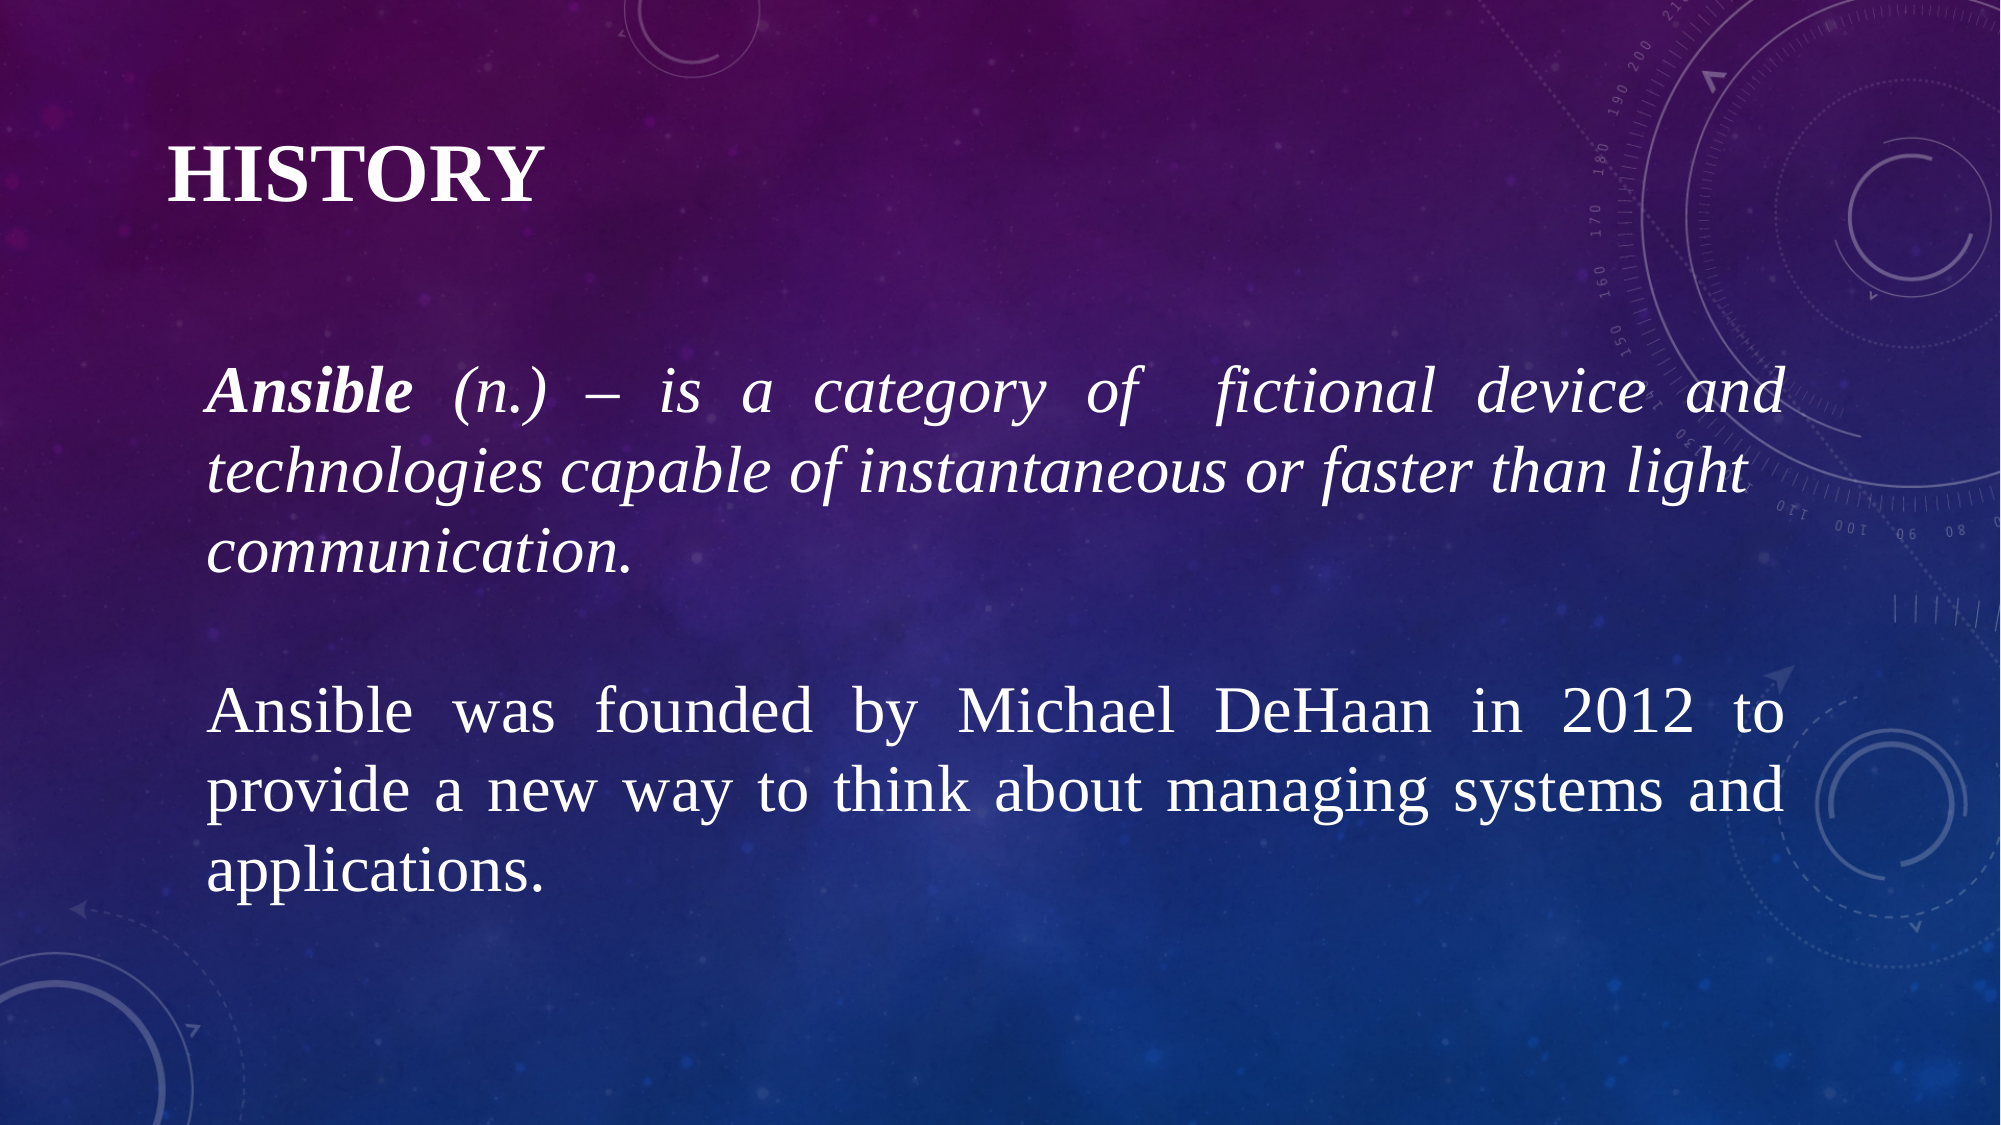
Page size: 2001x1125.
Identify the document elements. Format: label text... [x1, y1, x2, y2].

picture [0, 0, 2001, 1125]
text_box Ansible (n.) – is a category of fictional device and technologies capable of instantaneous or faster than light communication. Ansible was founded by Michael DeHaan in 2012 to provide a new way to think about managing systems and applications. [191, 258, 1803, 913]
text_box HISTORY [152, 111, 1639, 226]
